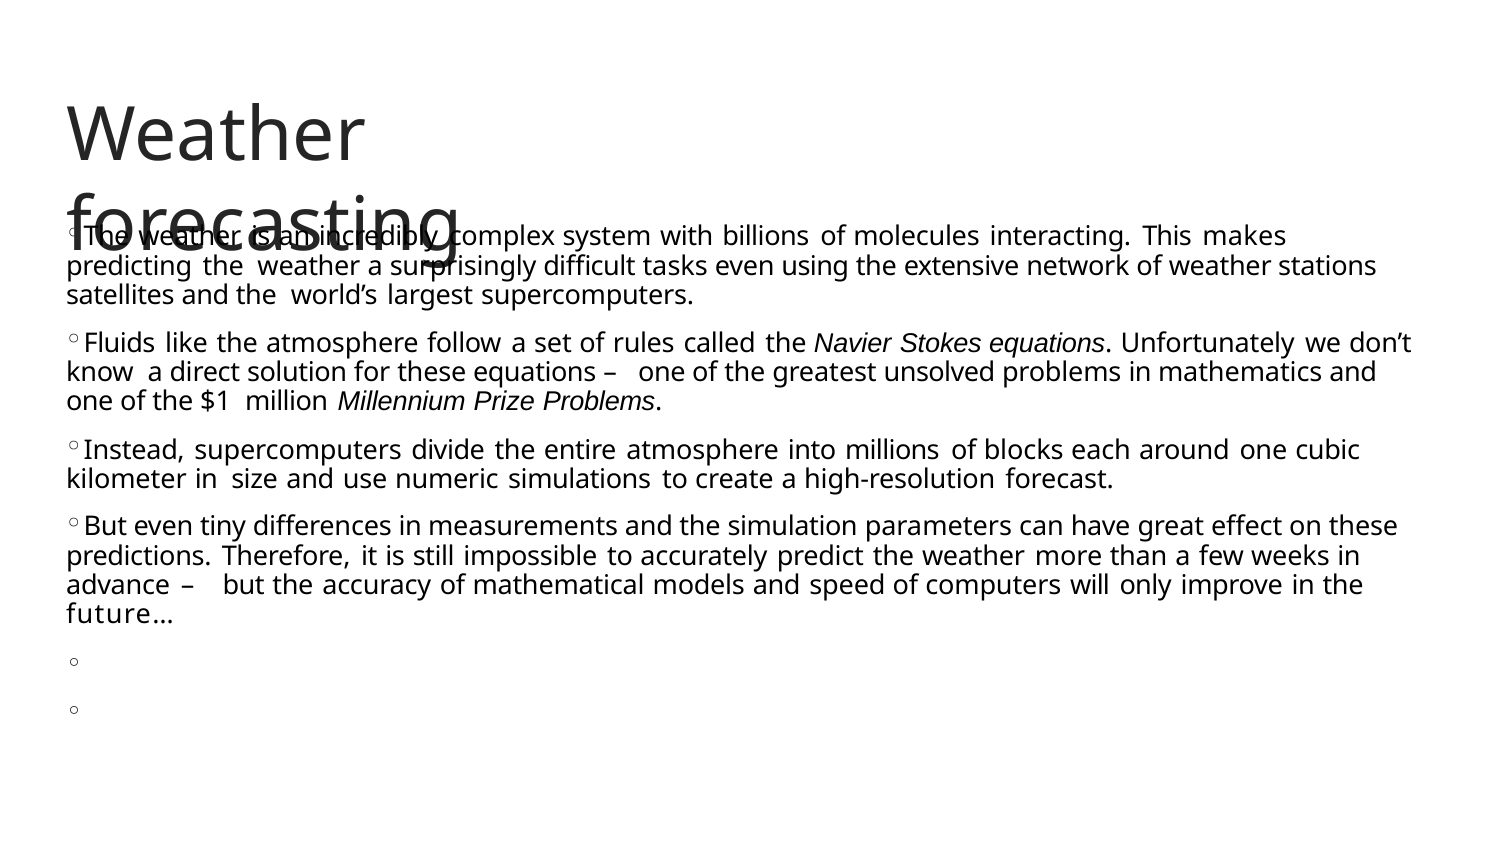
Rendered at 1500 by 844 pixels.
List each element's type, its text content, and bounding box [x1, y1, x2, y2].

title Weather forecasting [64, 83, 742, 217]
text_box The weather is an incredibly complex system with billions of molecules interacting. This makes predicting the weather a surprisingly difficult tasks even using the extensive network of weather stations satellites and the world’s largest supercomputers. Fluids like the atmosphere follow a set of rules called the Navier Stokes equations. Unfortunately we don’t know a direct solution for these equations – one of the greatest unsolved problems in mathematics and one of the $1 million Millennium Prize Problems. Instead, supercomputers divide the entire atmosphere into millions of blocks each around one cubic kilometer in size and use numeric simulations to create a high-resolution forecast. But even tiny differences in measurements and the simulation parameters can have great effect on these predictions. Therefore, it is still impossible to accurately predict the weather more than a few weeks in advance – but the accuracy of mathematical models and speed of computers will only improve in the future… ◦ ◦ [64, 217, 1423, 726]
